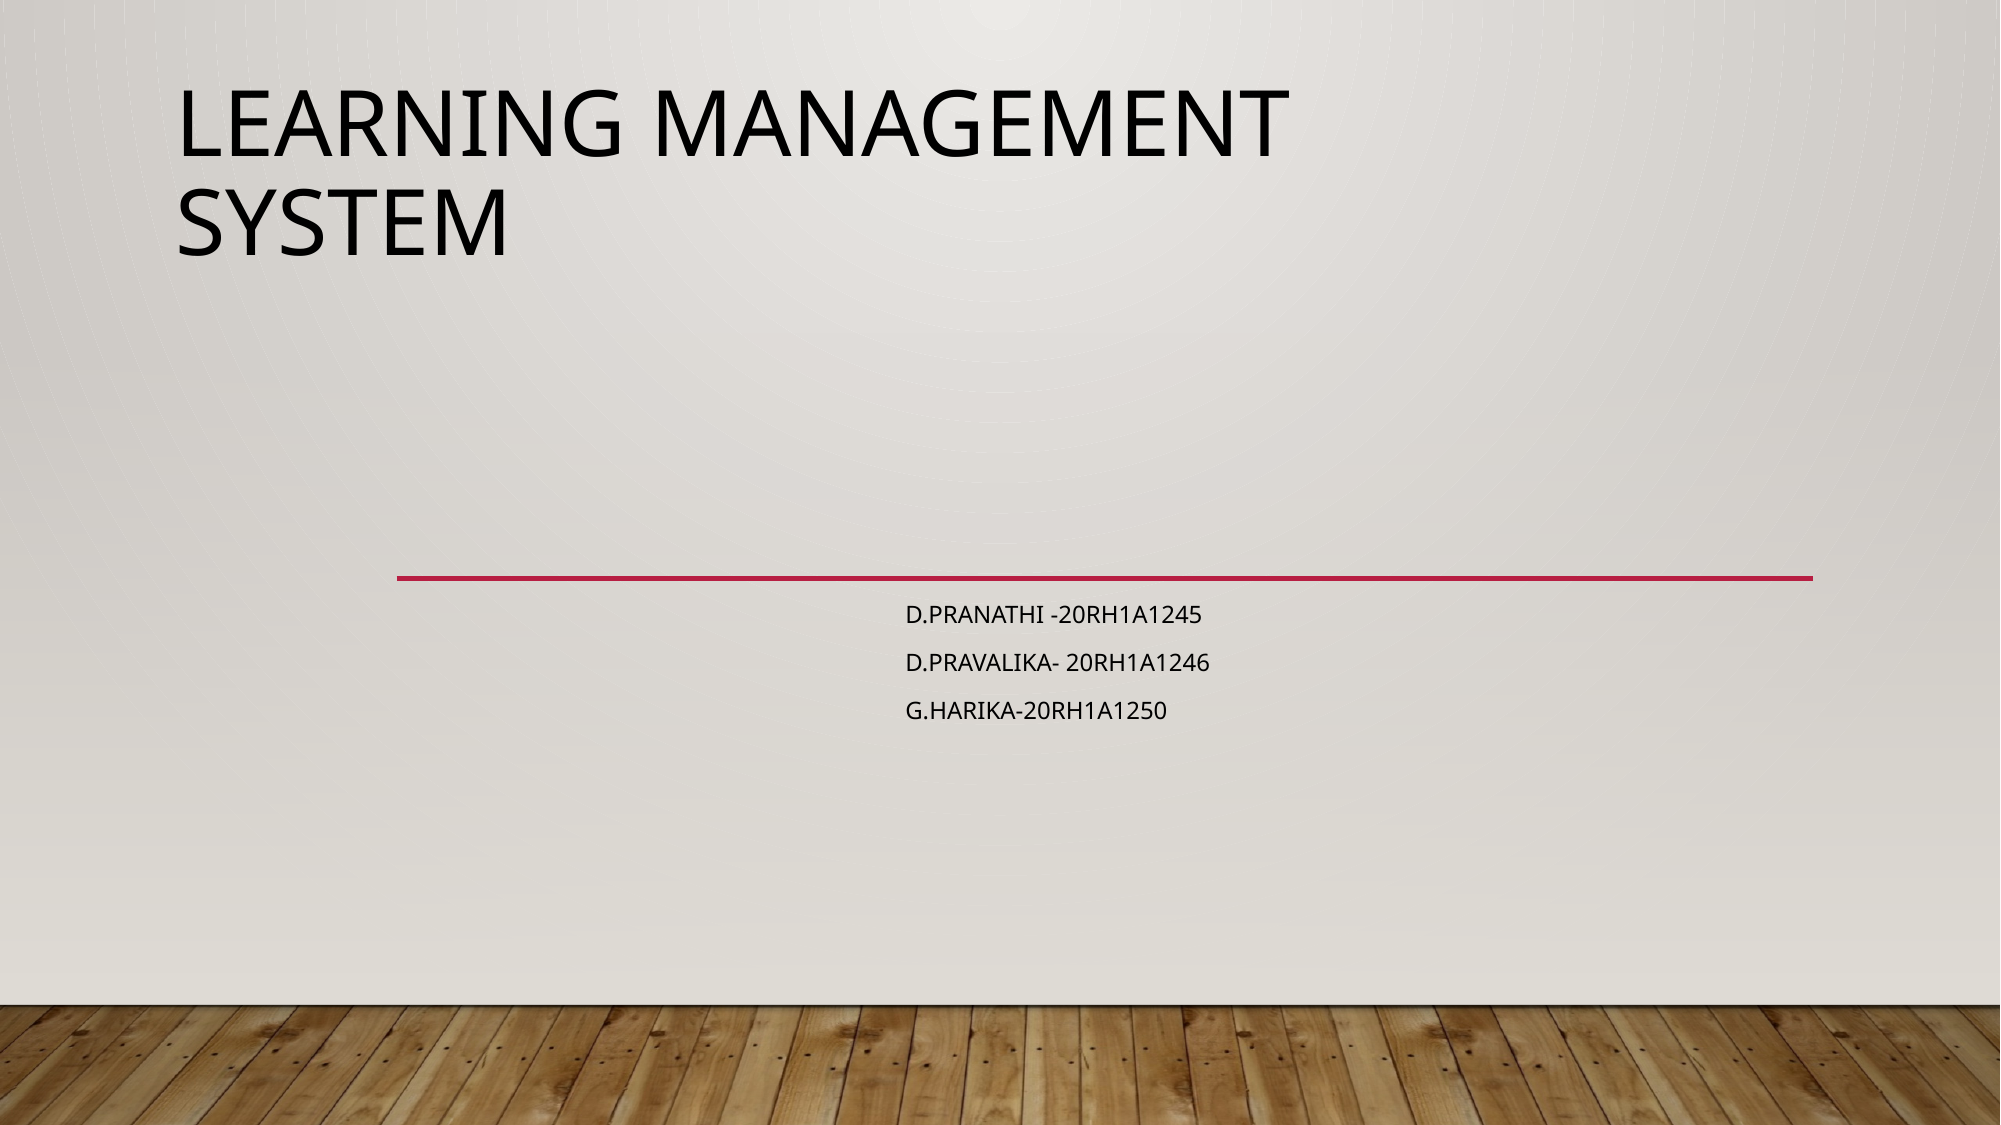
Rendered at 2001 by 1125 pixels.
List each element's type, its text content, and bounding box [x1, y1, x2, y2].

subtitle D.PRANATHI -20RH1A1245 D.PRAVALIKA- 20RH1A1246 G.HARIKA-20RH1A1250 [396, 579, 1814, 740]
picture [0, 1005, 2000, 1125]
title LEARNING MANAGEMENT SYSTEM [160, 42, 1661, 275]
